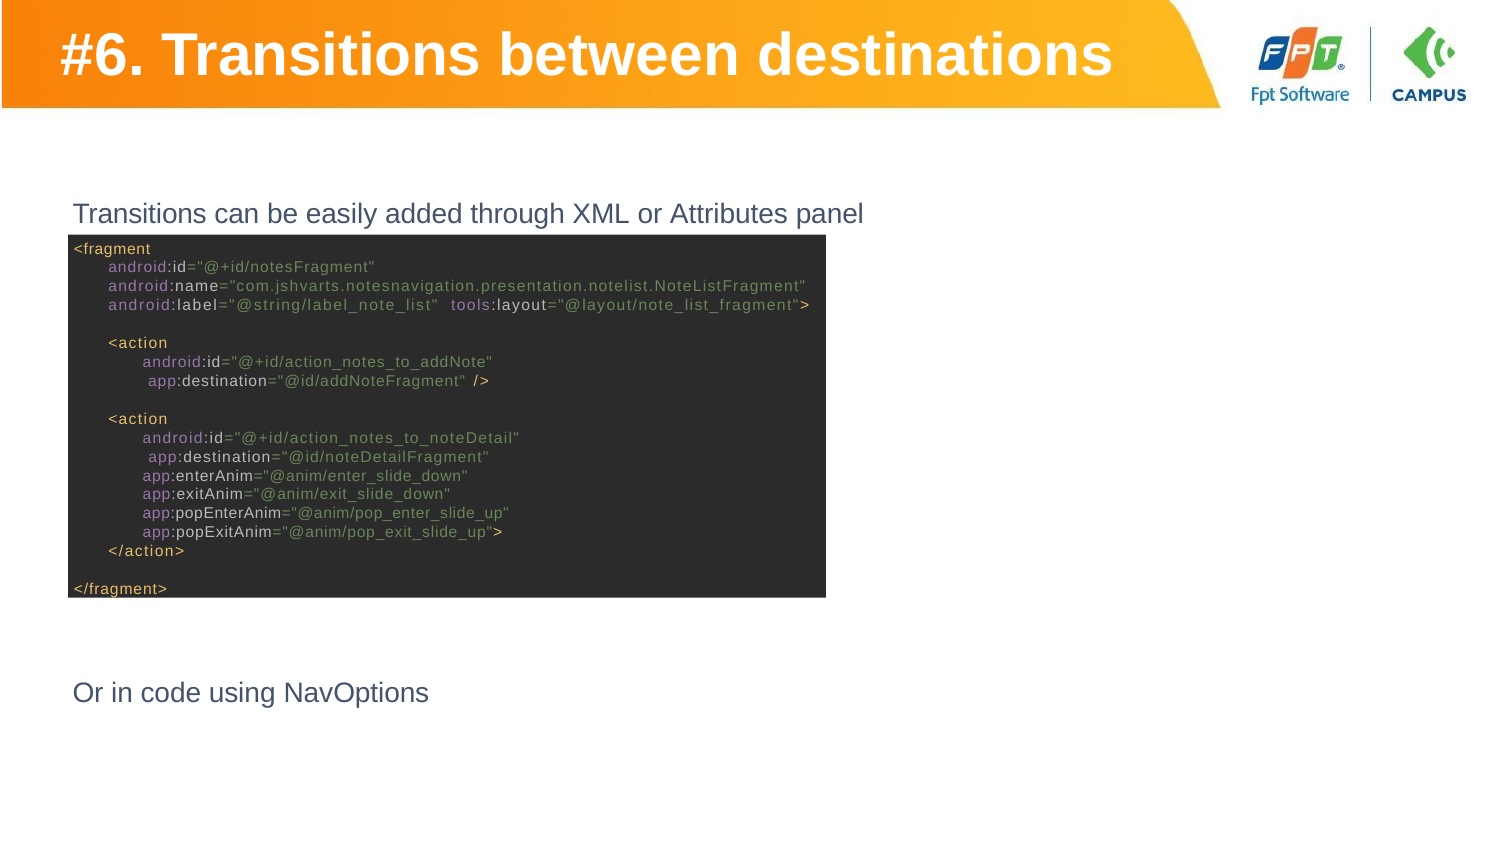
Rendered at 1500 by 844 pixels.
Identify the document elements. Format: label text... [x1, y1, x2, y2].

title #6. Transitions between destinations [58, 12, 1117, 156]
picture [1, 0, 1470, 119]
text_box <fragment android:id="@+id/notesFragment" android:name="com.jshvarts.notesnavigation.presentation.notelist.NoteListFragment" android:label="@string/label_note_list" tools:layout="@layout/note_list_fragment"> <action android:id="@+id/action_notes_to_addNote" app:destination="@id/addNoteFragment" /> <action android:id="@+id/action_notes_to_noteDetail" app:destination="@id/noteDetailFragment" app:enterAnim="@anim/enter_slide_down" app:exitAnim="@anim/exit_slide_down" app:popEnterAnim="@anim/pop_enter_slide_up" app:popExitAnim="@anim/pop_exit_slide_up"> </action> </fragment> [68, 234, 826, 598]
text_box Or in code using NavOptions [70, 671, 435, 708]
text_box Transitions can be easily added through XML or Attributes panel [70, 192, 871, 229]
